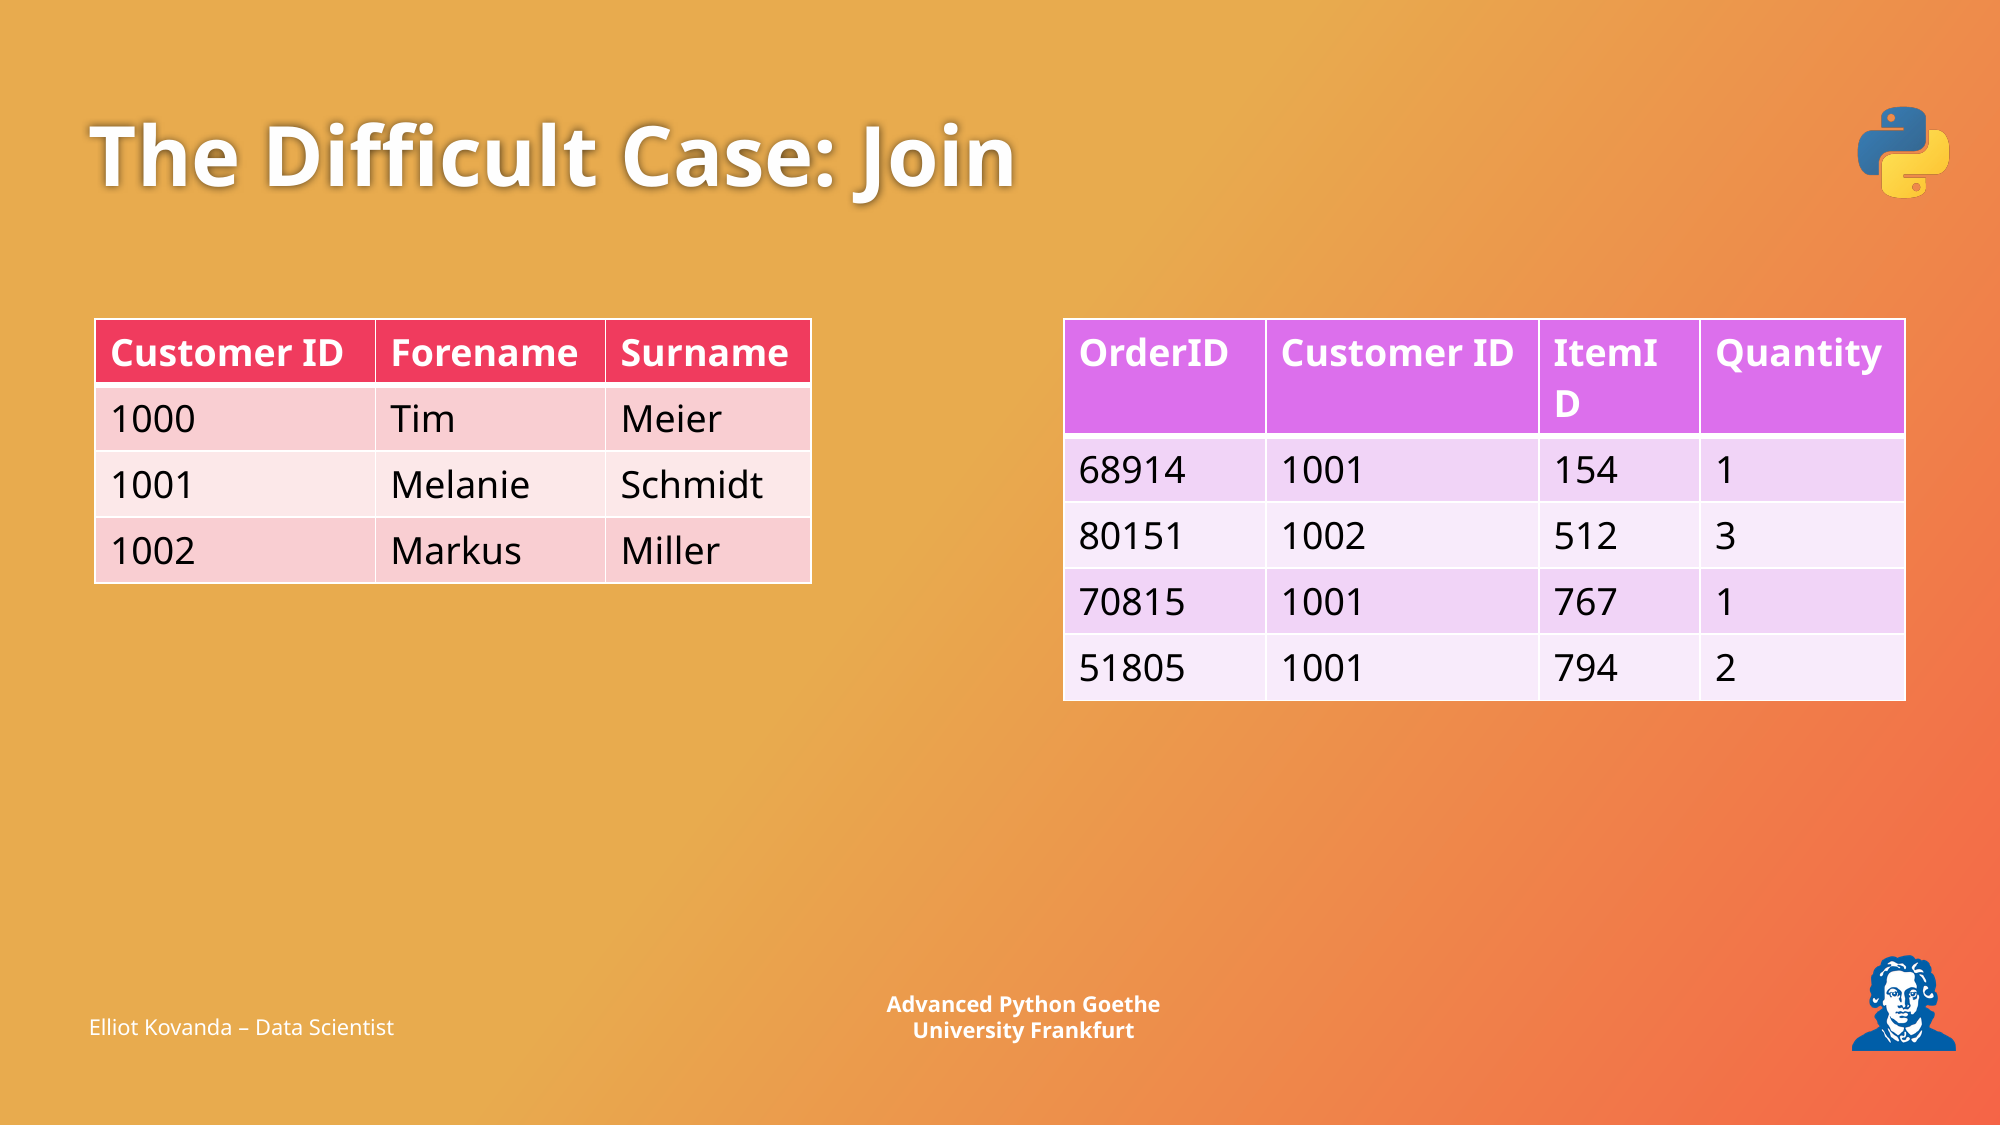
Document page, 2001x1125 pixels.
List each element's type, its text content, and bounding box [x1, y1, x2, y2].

table_cell 1000 [96, 388, 375, 450]
table_cell Schmidt [606, 452, 810, 516]
table_cell 70815 [1065, 569, 1265, 633]
table_cell Miller [606, 518, 810, 582]
table_cell 794 [1540, 635, 1699, 700]
table_cell 1 [1701, 569, 1904, 633]
footer Elliot Kovanda – Data Scientist [74, 991, 443, 1051]
table_cell 1001 [1267, 569, 1538, 633]
table_cell 68914 [1065, 439, 1265, 501]
table_cell 1001 [1267, 439, 1538, 501]
table_cell 1 [1701, 439, 1904, 501]
table_cell Markus [376, 518, 605, 582]
table_cell 767 [1540, 569, 1699, 633]
table_cell Melanie [376, 452, 605, 516]
table_cell 1002 [1267, 503, 1538, 567]
table_header ItemID [1540, 320, 1699, 433]
title The Difficult Case: Join [74, 73, 1809, 233]
table_cell 1001 [96, 452, 375, 516]
table_cell 154 [1540, 439, 1699, 501]
table_header Quantity [1701, 320, 1904, 433]
table_cell 1001 [1267, 635, 1538, 700]
picture [1836, 85, 1971, 220]
picture [1852, 947, 1956, 1051]
table_cell Tim [376, 388, 605, 450]
table_cell 2 [1701, 635, 1904, 700]
table_cell Meier [606, 388, 810, 450]
table_header Customer ID [1267, 320, 1538, 433]
table_header Surname [606, 320, 810, 382]
table_header Forename [376, 320, 605, 382]
table_cell 512 [1540, 503, 1699, 567]
table_cell 3 [1701, 503, 1904, 567]
table_cell 80151 [1065, 503, 1265, 567]
table_cell 51805 [1065, 635, 1265, 700]
table_cell 1002 [96, 518, 375, 582]
table_header OrderID [1065, 320, 1265, 433]
table_header Customer ID [96, 320, 375, 382]
